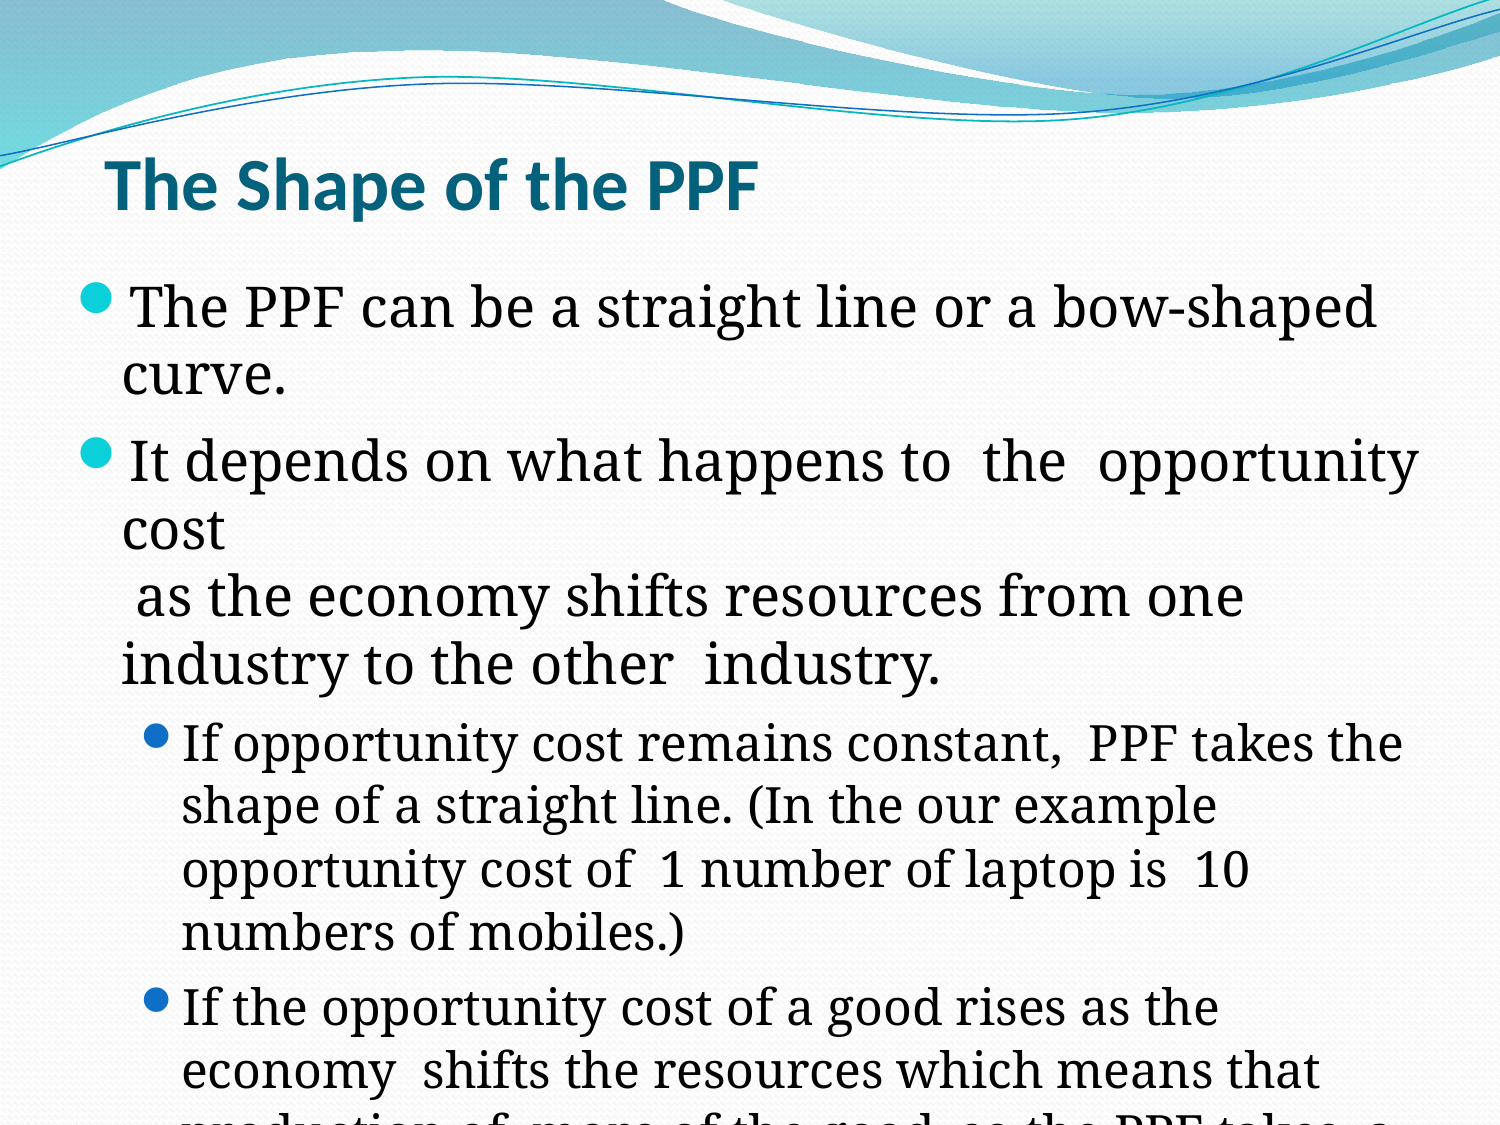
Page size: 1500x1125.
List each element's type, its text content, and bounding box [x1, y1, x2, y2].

list The PPF can be a straight line or a bow-shaped curve. It depends on what happens to the opportunity cost as the economy shifts resources from one industry to the other industry. If opportunity cost remains constant, PPF takes the shape of a straight line. (In the our example opportunity cost of 1 number of laptop is 10 numbers of mobiles.) If the opportunity cost of a good rises as the economy shifts the resources which means that production of more of the good, so the PPF takes a bow-shape. [61, 263, 1439, 1125]
title The Shape of the PPF [87, 125, 1438, 225]
